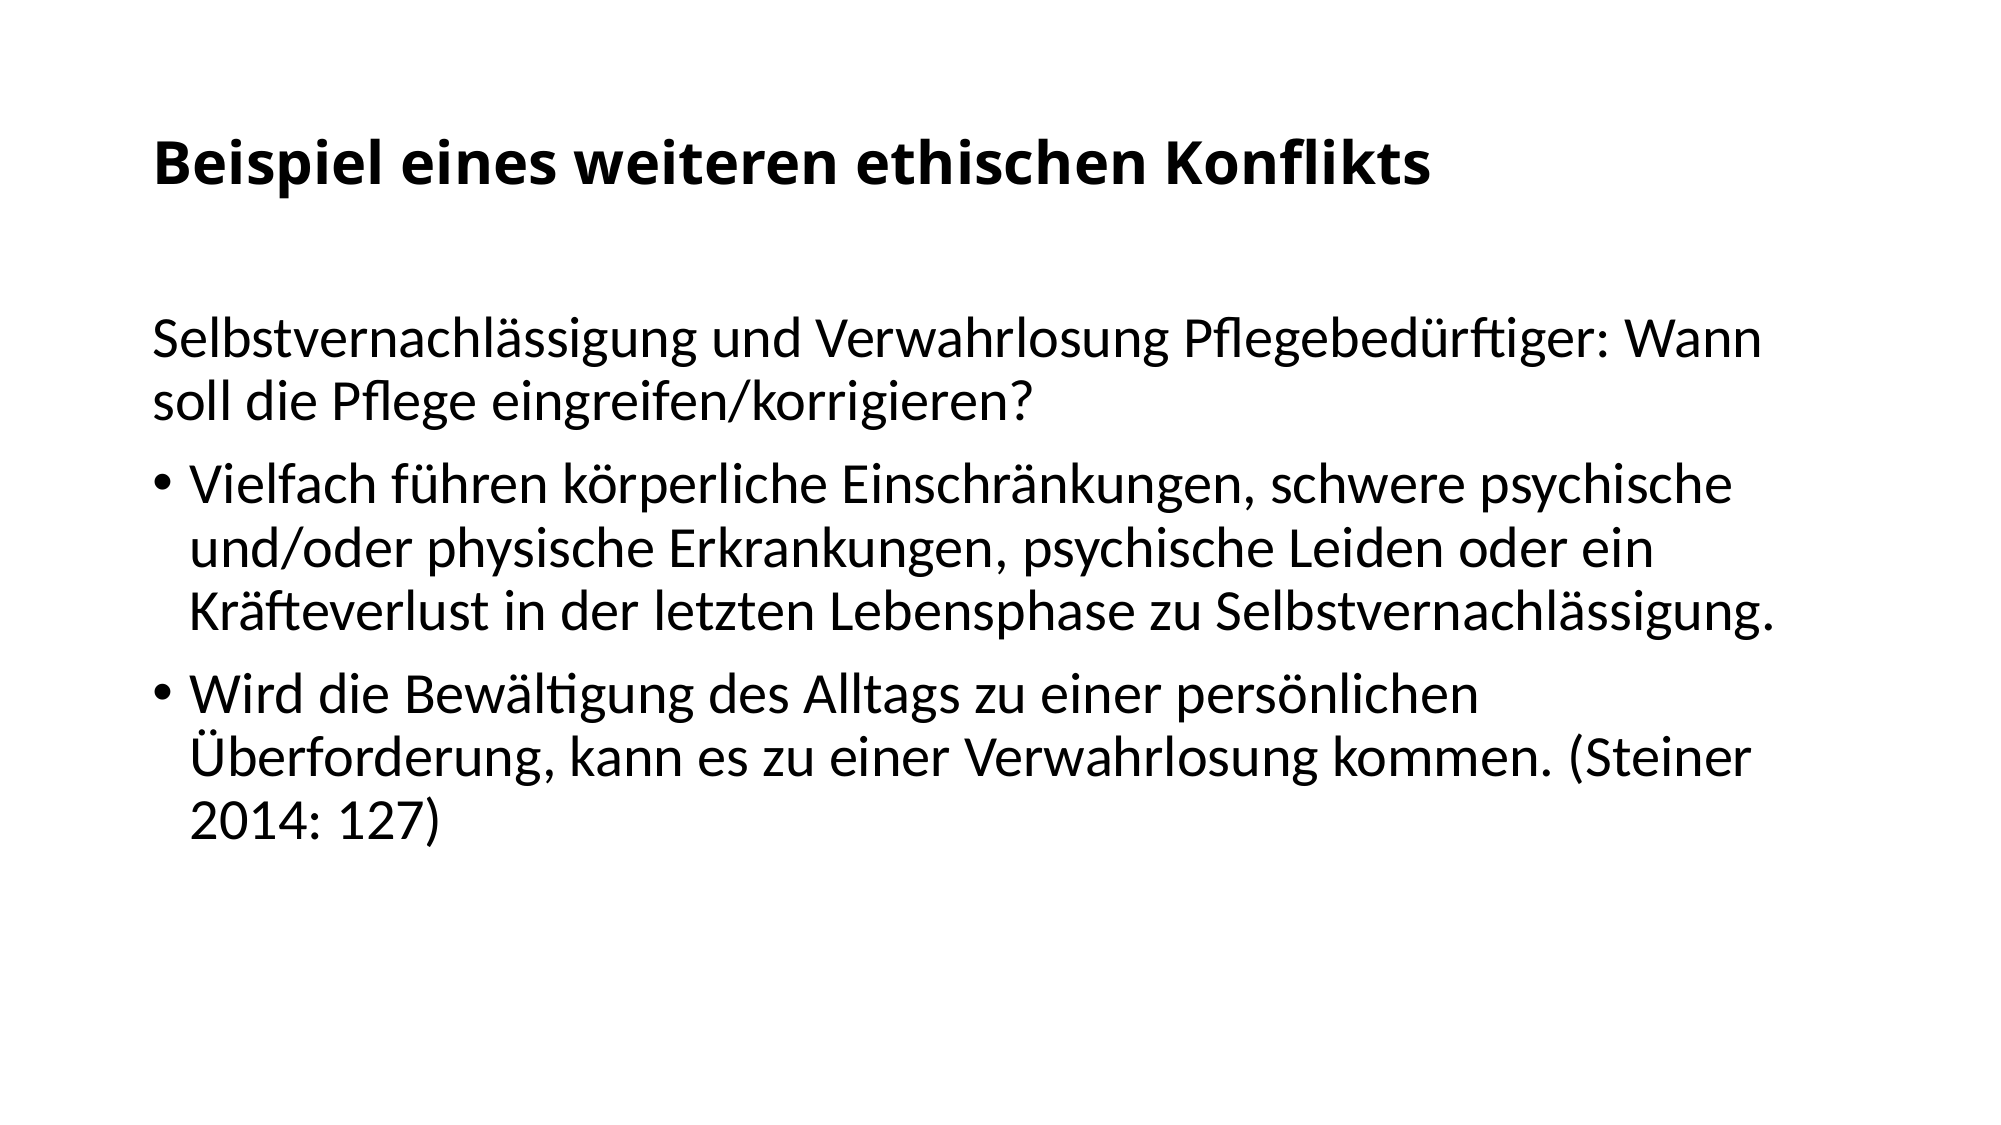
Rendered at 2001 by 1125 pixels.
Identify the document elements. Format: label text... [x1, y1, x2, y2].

title Beispiel eines weiteren ethischen Konflikts [137, 59, 1863, 278]
list Selbstvernachlässigung und Verwahrlosung Pflegebedürftiger: Wann soll die Pflege eingreifen/korrigieren? Vielfach führen körperliche Einschränkungen, schwere psychische und/oder physische Erkrankungen, psychische Leiden oder ein Kräfteverlust in der letzten Lebensphase zu Selbstvernachlässigung. Wird die Bewältigung des Alltags zu einer persönlichen Überforderung, kann es zu einer Verwahrlosung kommen. (Steiner 2014: 127) [137, 299, 1863, 1014]
